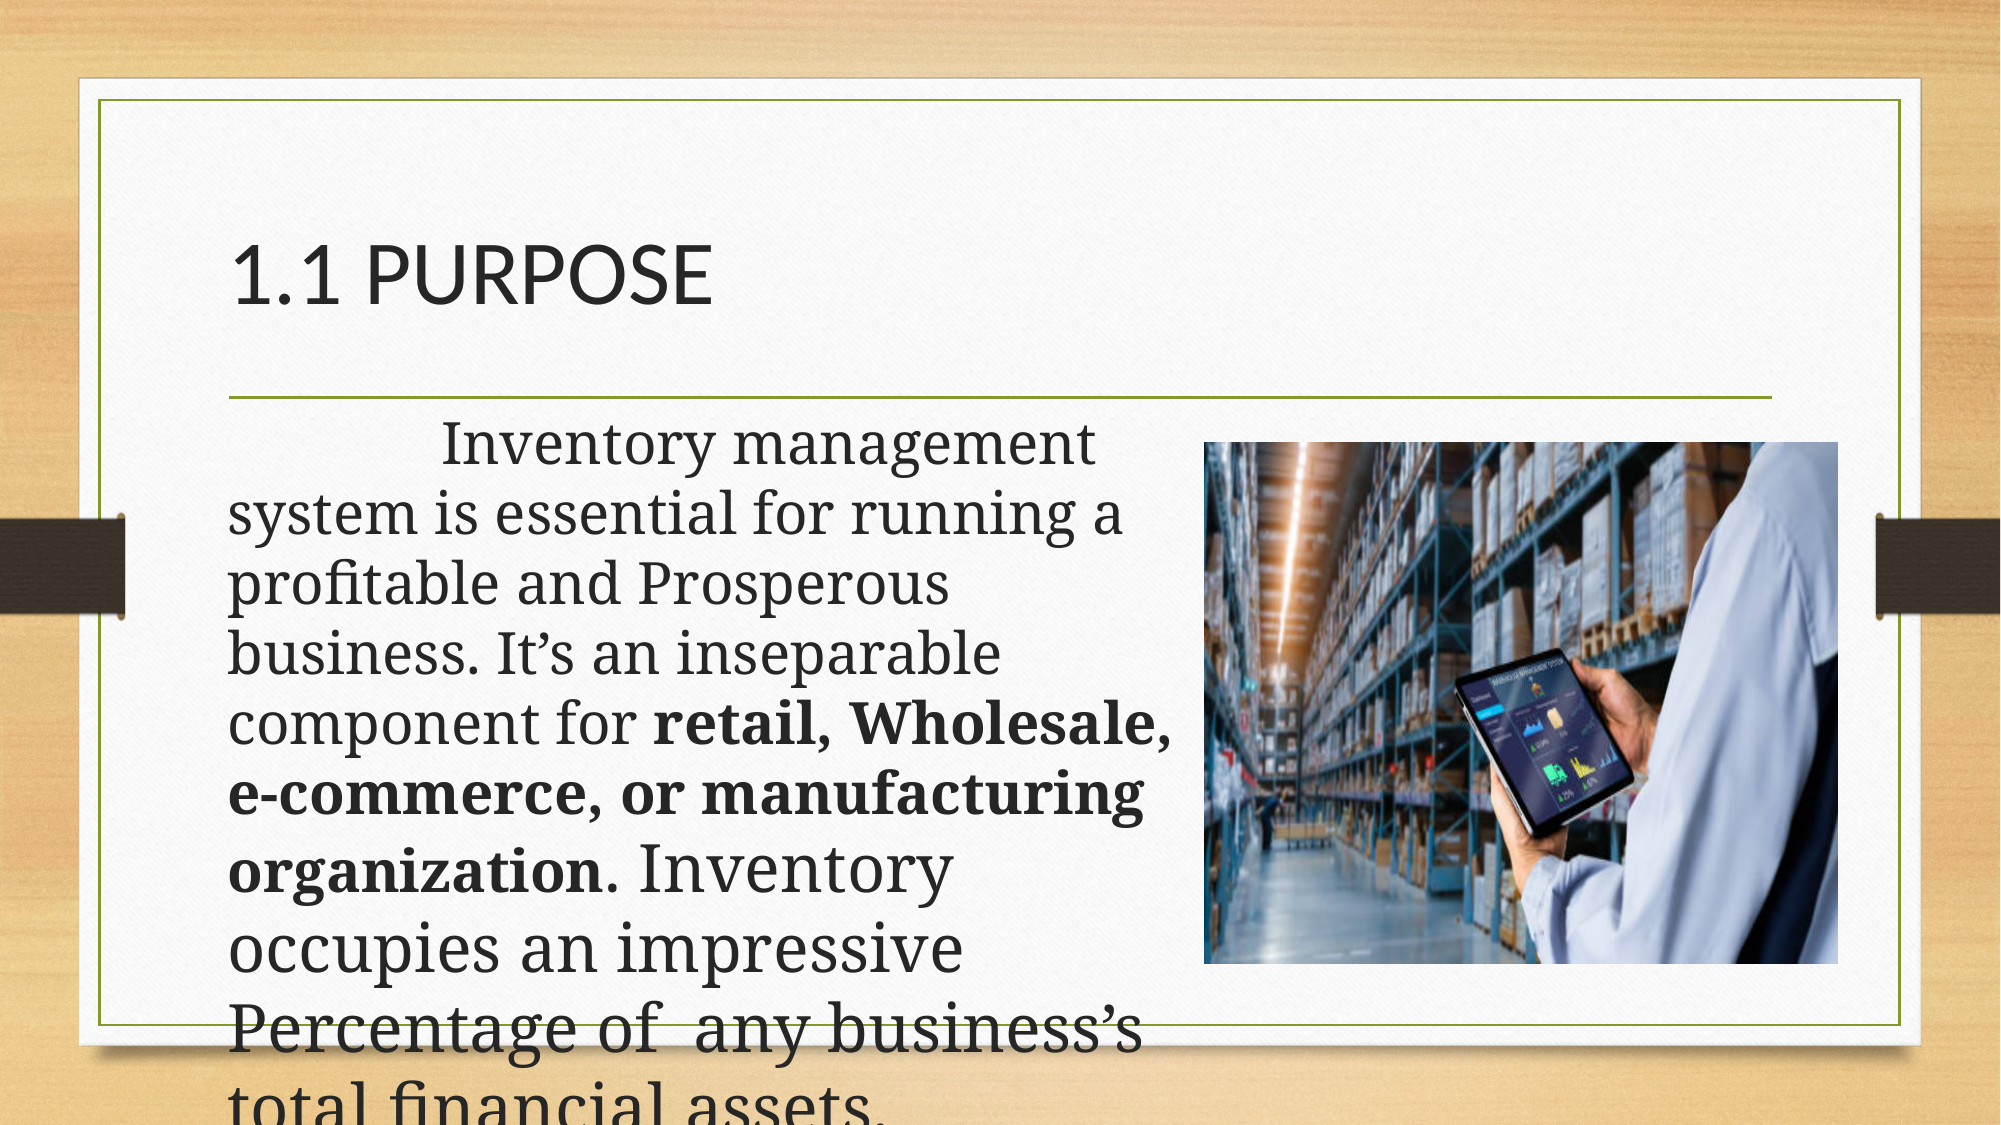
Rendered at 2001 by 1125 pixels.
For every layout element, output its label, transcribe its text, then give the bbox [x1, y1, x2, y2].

list Inventory management system is essential for running a profitable and Prosperous business. It’s an inseparable component for retail, Wholesale, e-commerce, or manufacturing organization. Inventory occupies an impressive Percentage of any business’s total financial assets. [212, 398, 1205, 1010]
title 1.1 PURPOSE [212, 161, 1788, 375]
picture [0, 0, 2001, 1125]
